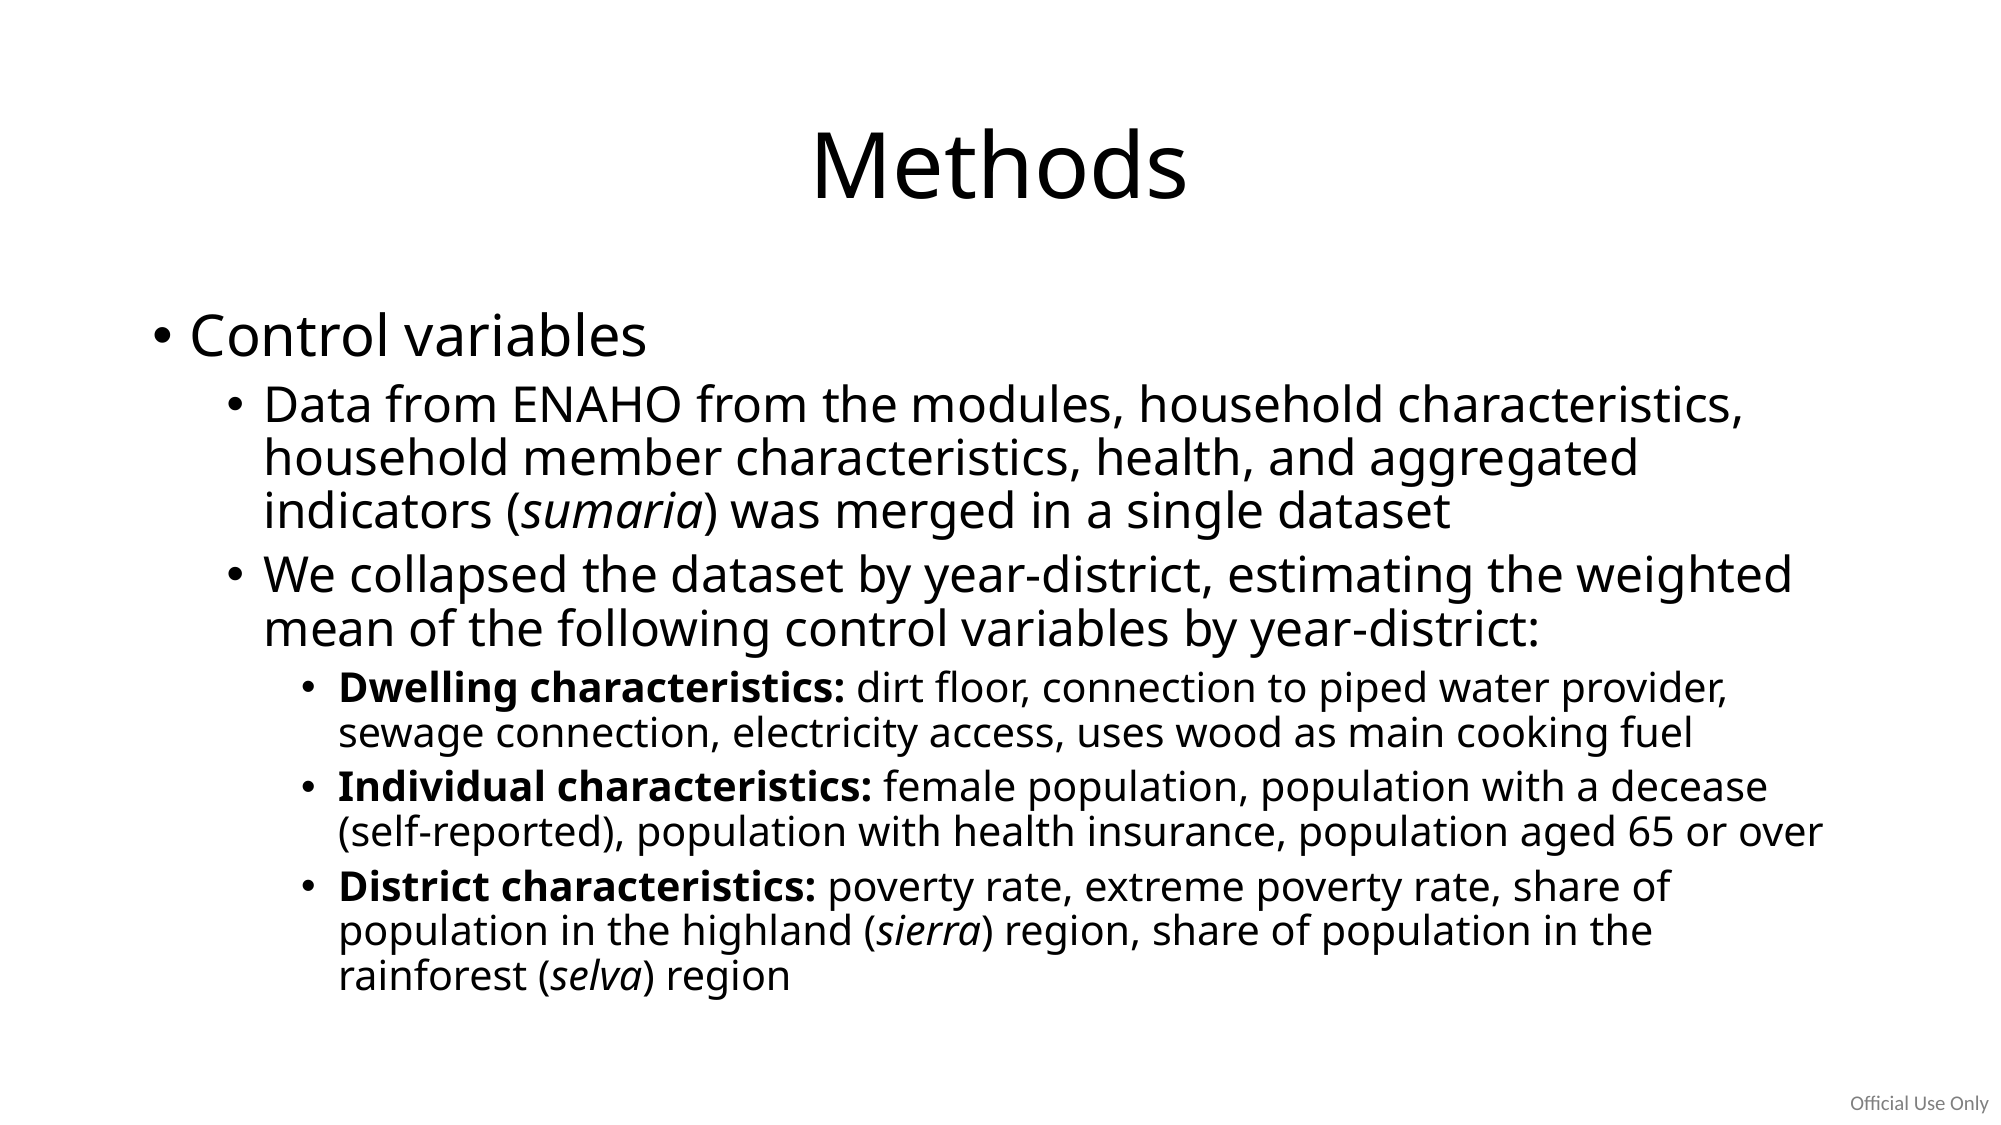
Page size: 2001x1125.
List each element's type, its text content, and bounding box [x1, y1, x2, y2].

list Control variables Data from ENAHO from the modules, household characteristics, household member characteristics, health, and aggregated indicators (sumaria) was merged in a single dataset We collapsed the dataset by year-district, estimating the weighted mean of the following control variables by year-district: Dwelling characteristics: dirt floor, connection to piped water provider, sewage connection, electricity access, uses wood as main cooking fuel Individual characteristics: female population, population with a decease (self-reported), population with health insurance, population aged 65 or over District characteristics: poverty rate, extreme poverty rate, share of population in the highland (sierra) region, share of population in the rainforest (selva) region [137, 299, 1863, 1014]
title Methods [137, 59, 1863, 278]
